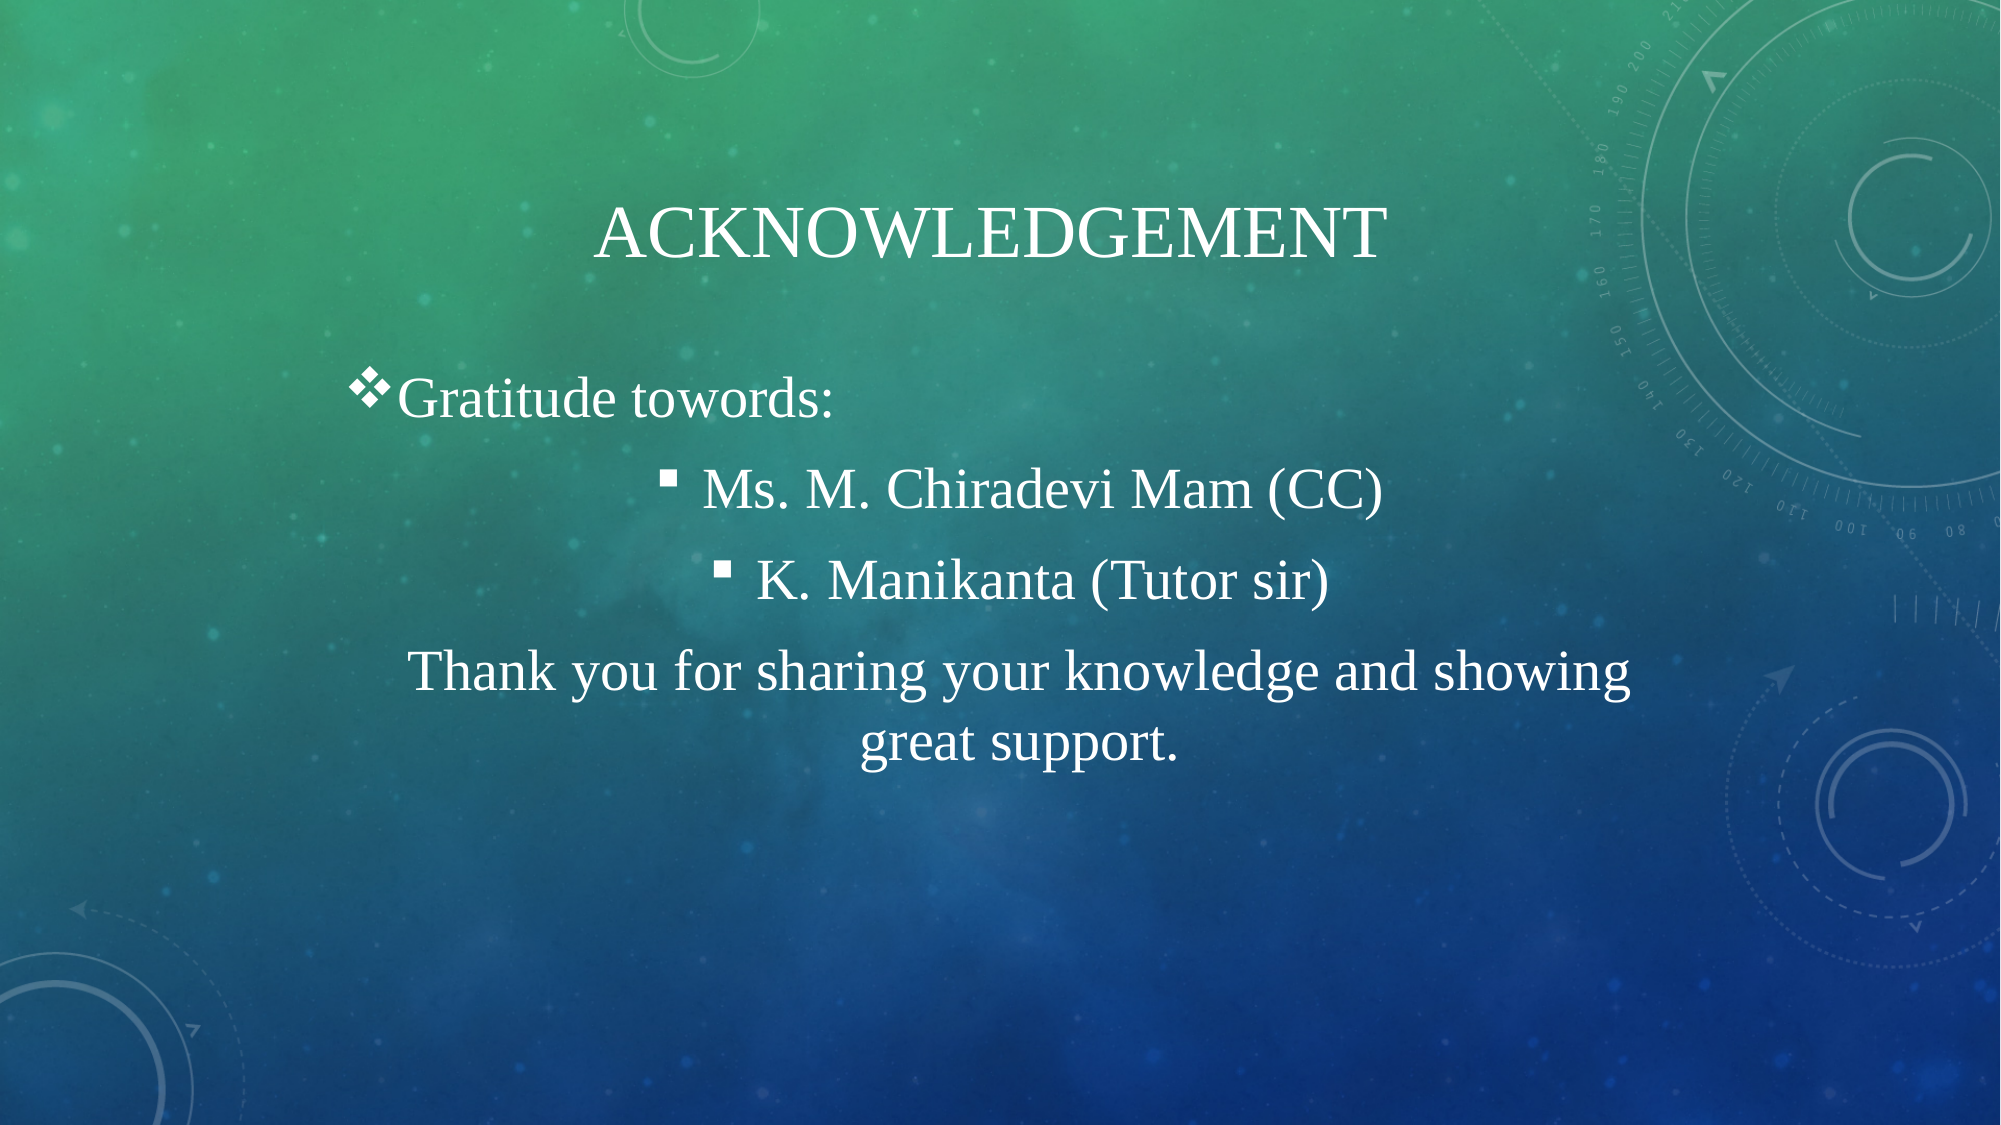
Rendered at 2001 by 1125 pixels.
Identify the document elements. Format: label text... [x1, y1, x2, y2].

title ACKNOWLEDGEMENT [329, 116, 1671, 339]
list Gratitude towords: Ms. M. Chiradevi Mam (CC) K. Manikanta (Tutor sir) Thank you for sharing your knowledge and showing great support. [329, 339, 1711, 858]
picture [0, 0, 2001, 1125]
